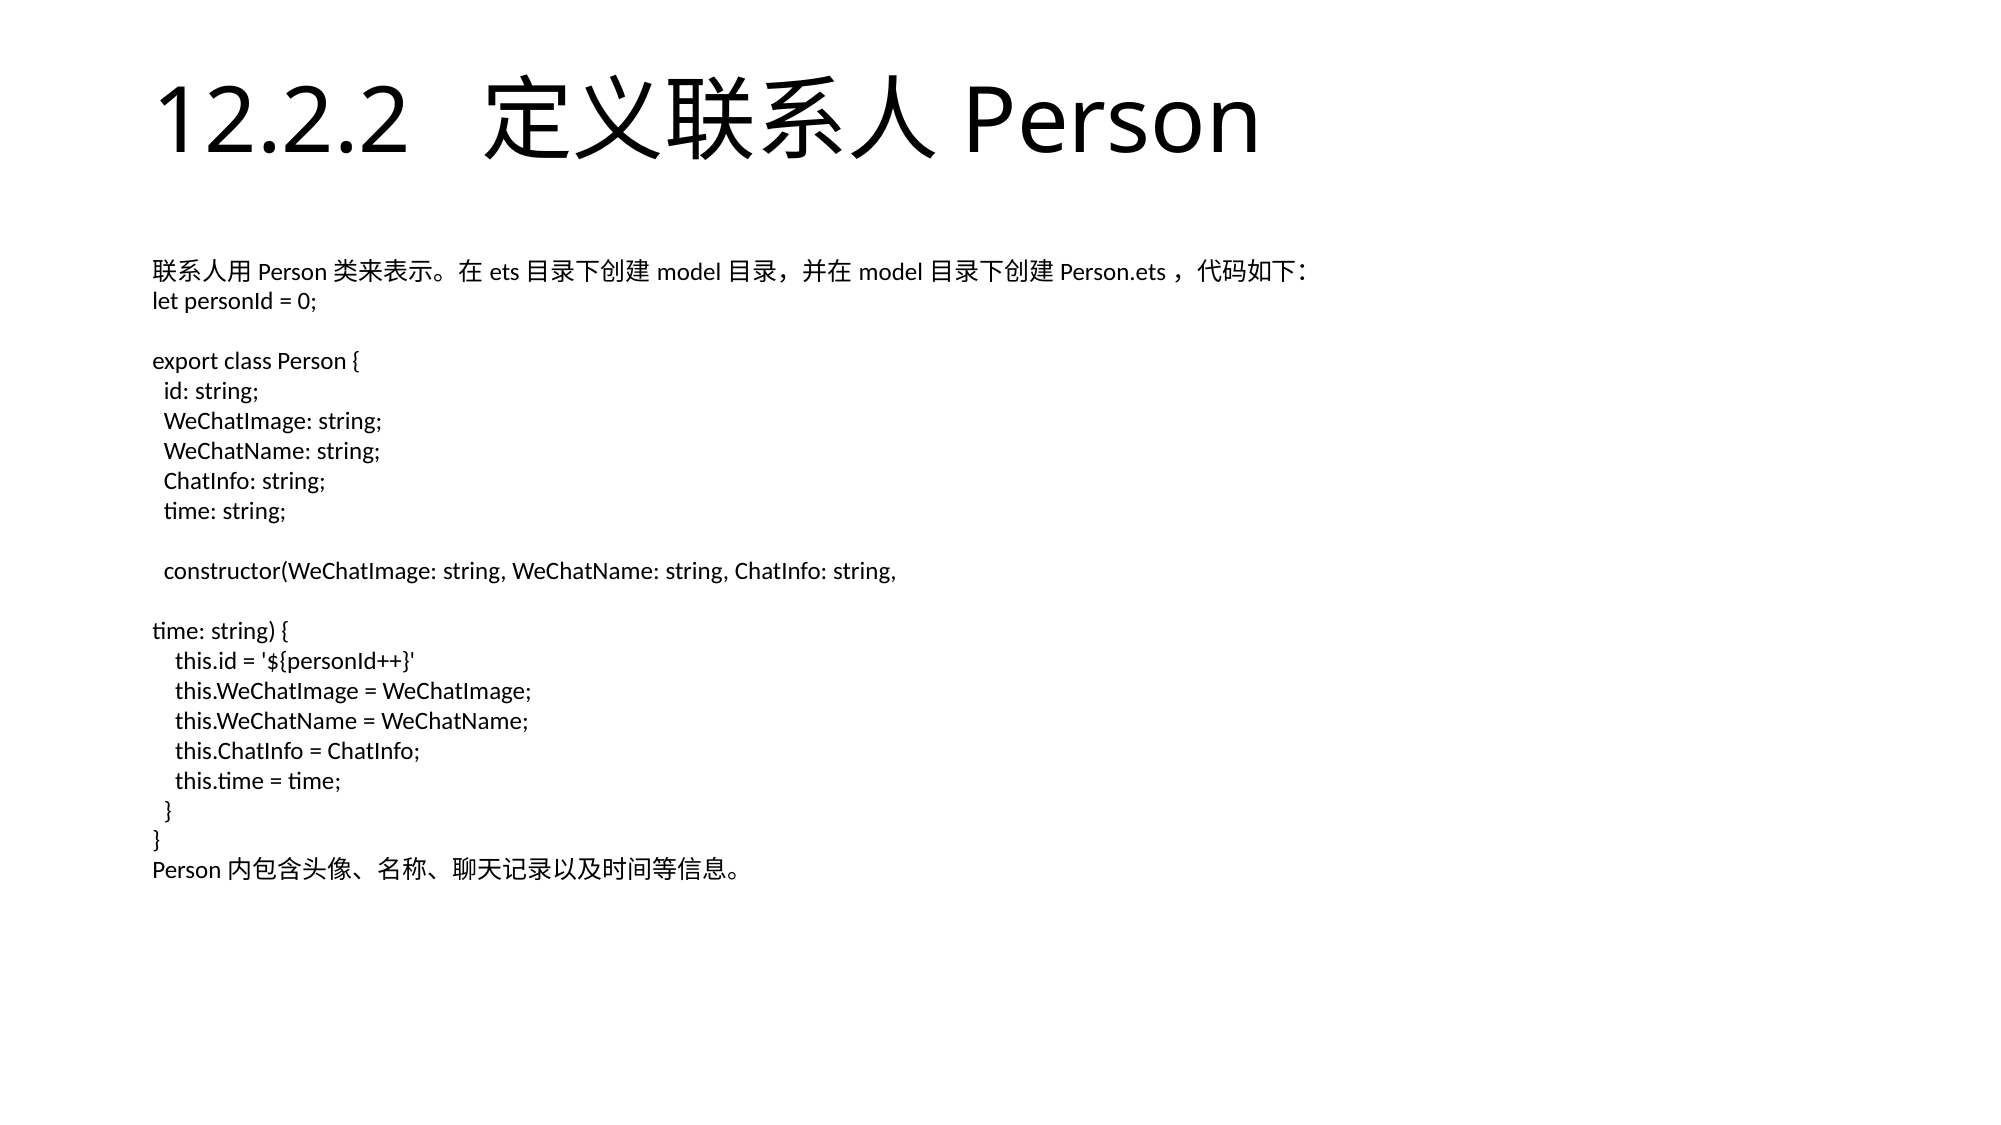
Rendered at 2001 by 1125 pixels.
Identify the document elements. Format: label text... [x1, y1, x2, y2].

title 12.2.2 定义联系人Person [137, 0, 1863, 183]
text_box 联系人用Person类来表示。在ets目录下创建model目录，并在model目录下创建Person.ets，代码如下： let personId = 0; export class Person { id: string; WeChatImage: string; WeChatName: string; ChatInfo: string; time: string; constructor(WeChatImage: string, WeChatName: string, ChatInfo: string, time: string) { this.id = '${personId++}' this.WeChatImage = WeChatImage; this.WeChatName = WeChatName; this.ChatInfo = ChatInfo; this.time = time; } } Person内包含头像、名称、聊天记录以及时间等信息。 [137, 247, 1957, 892]
